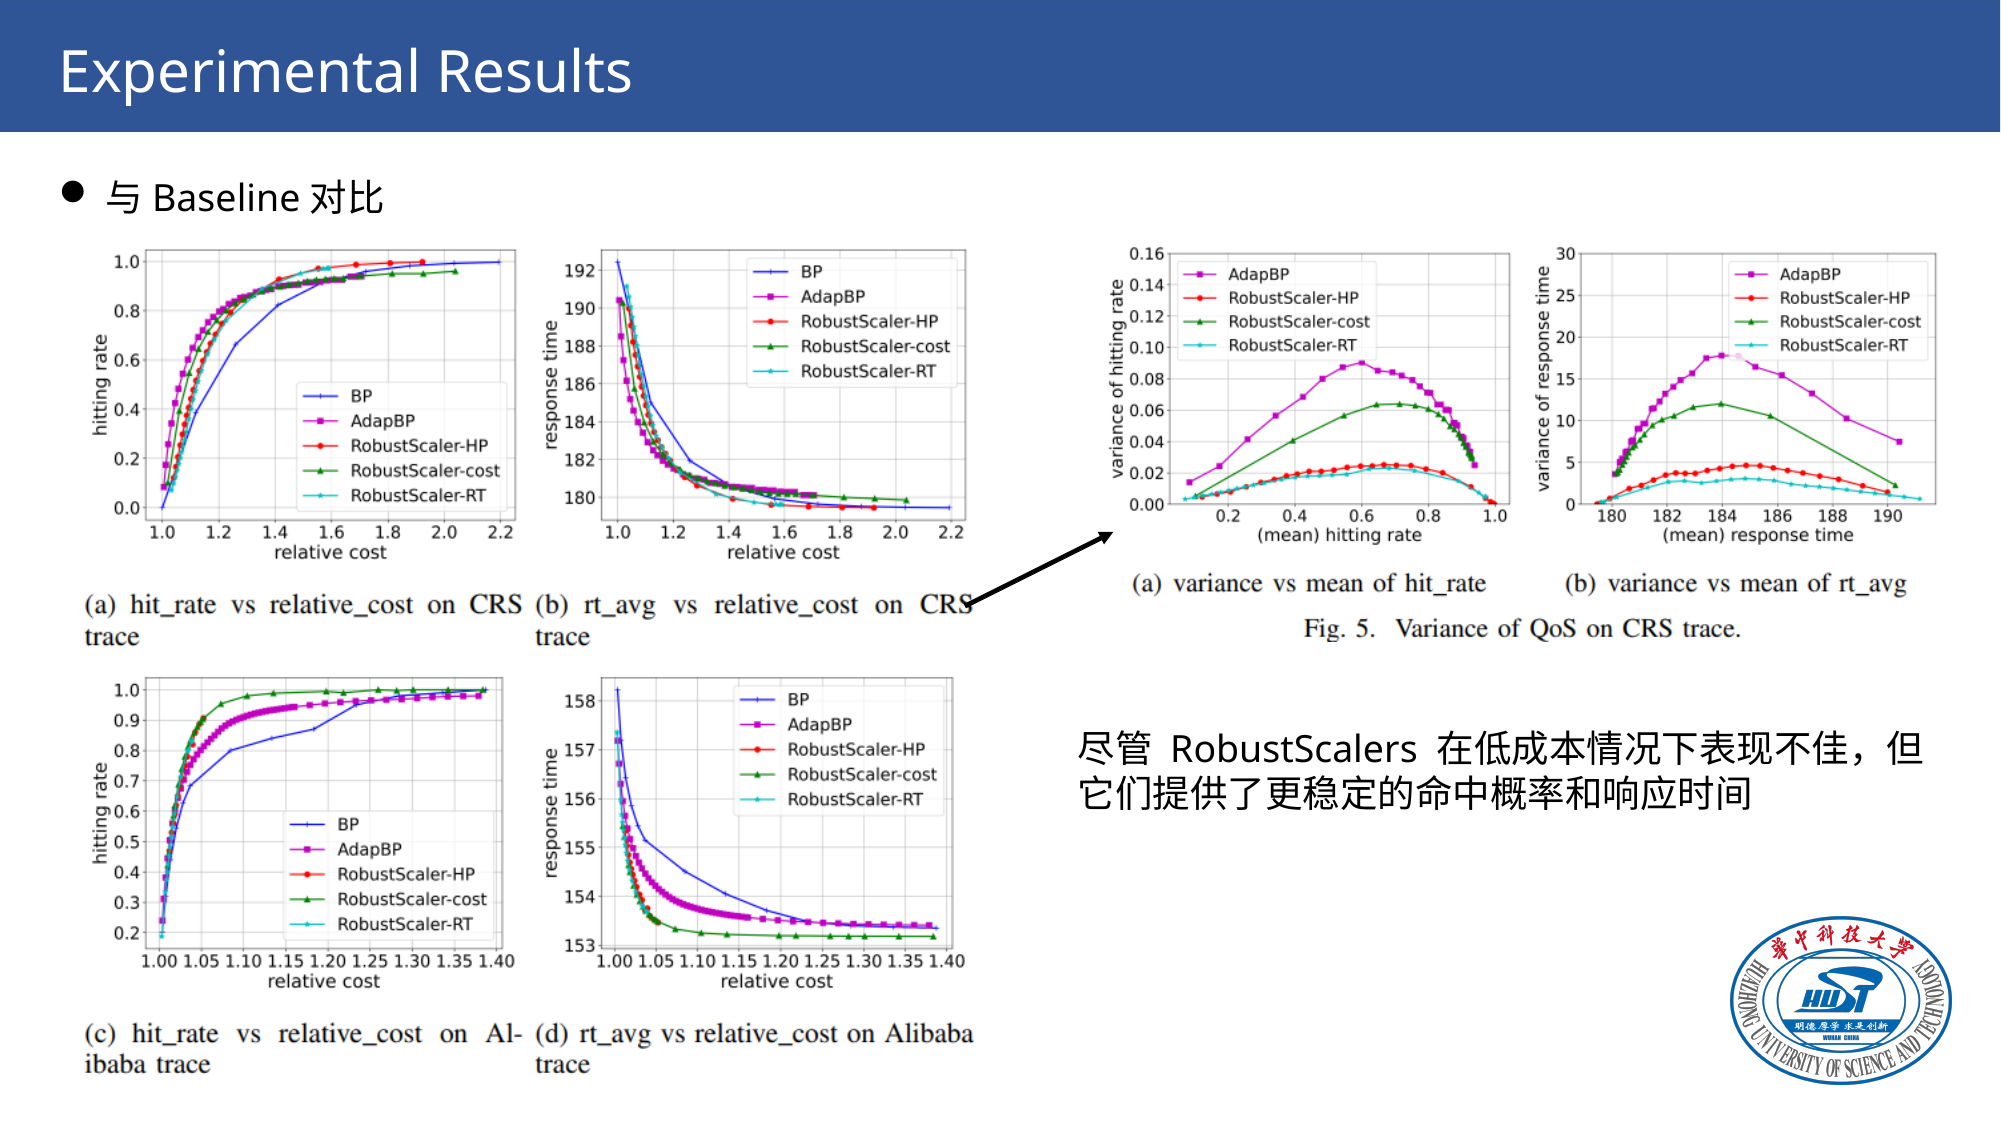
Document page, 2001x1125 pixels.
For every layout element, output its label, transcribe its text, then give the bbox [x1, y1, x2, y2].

text_box Experimental Results [43, 26, 719, 112]
picture [1094, 227, 1945, 642]
text_box 与Baseline对比 [44, 166, 788, 227]
text_box 尽管 RobustScalers 在低成本情况下表现不佳，但它们提供了更稳定的命中概率和响应时间 [1062, 717, 1976, 823]
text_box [964, 531, 1114, 607]
picture [55, 227, 982, 1077]
picture [1730, 916, 1952, 1085]
